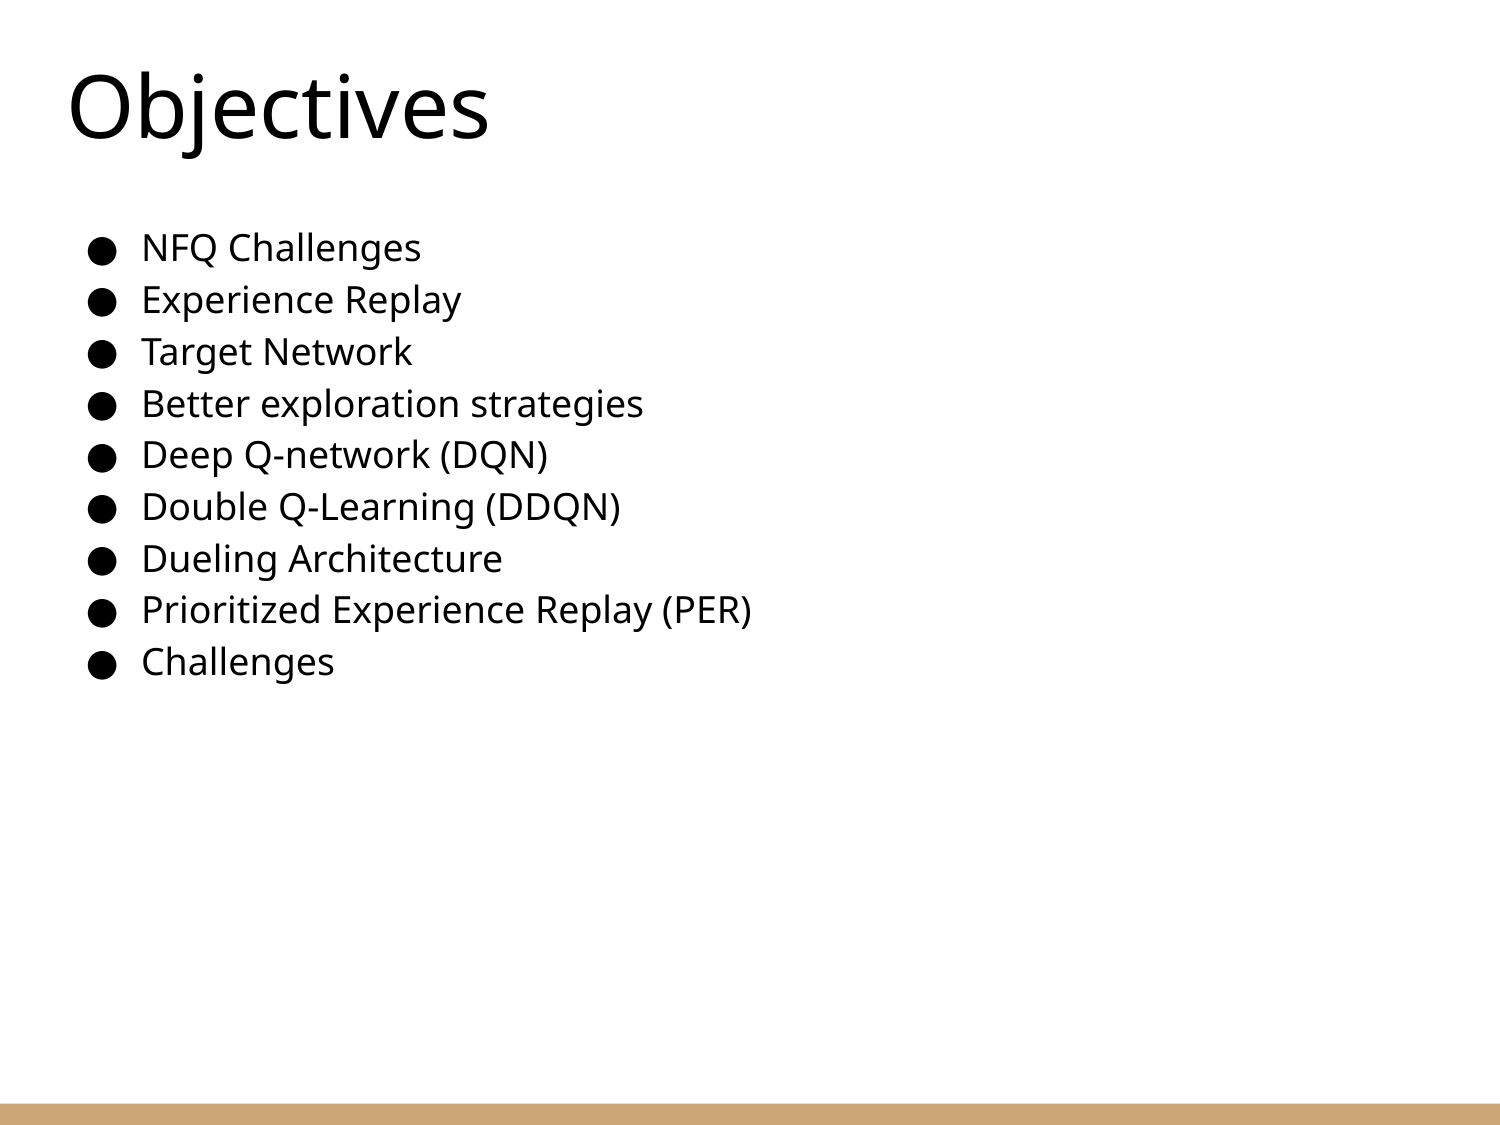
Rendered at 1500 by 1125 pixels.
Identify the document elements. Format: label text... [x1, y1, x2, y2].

title Objectives [51, 69, 1449, 172]
list NFQ Challenges Experience Replay Target Network Better exploration strategies Deep Q-network (DQN) Double Q-Learning (DDQN) Dueling Architecture Prioritized Experience Replay (PER) Challenges [51, 202, 1449, 1056]
